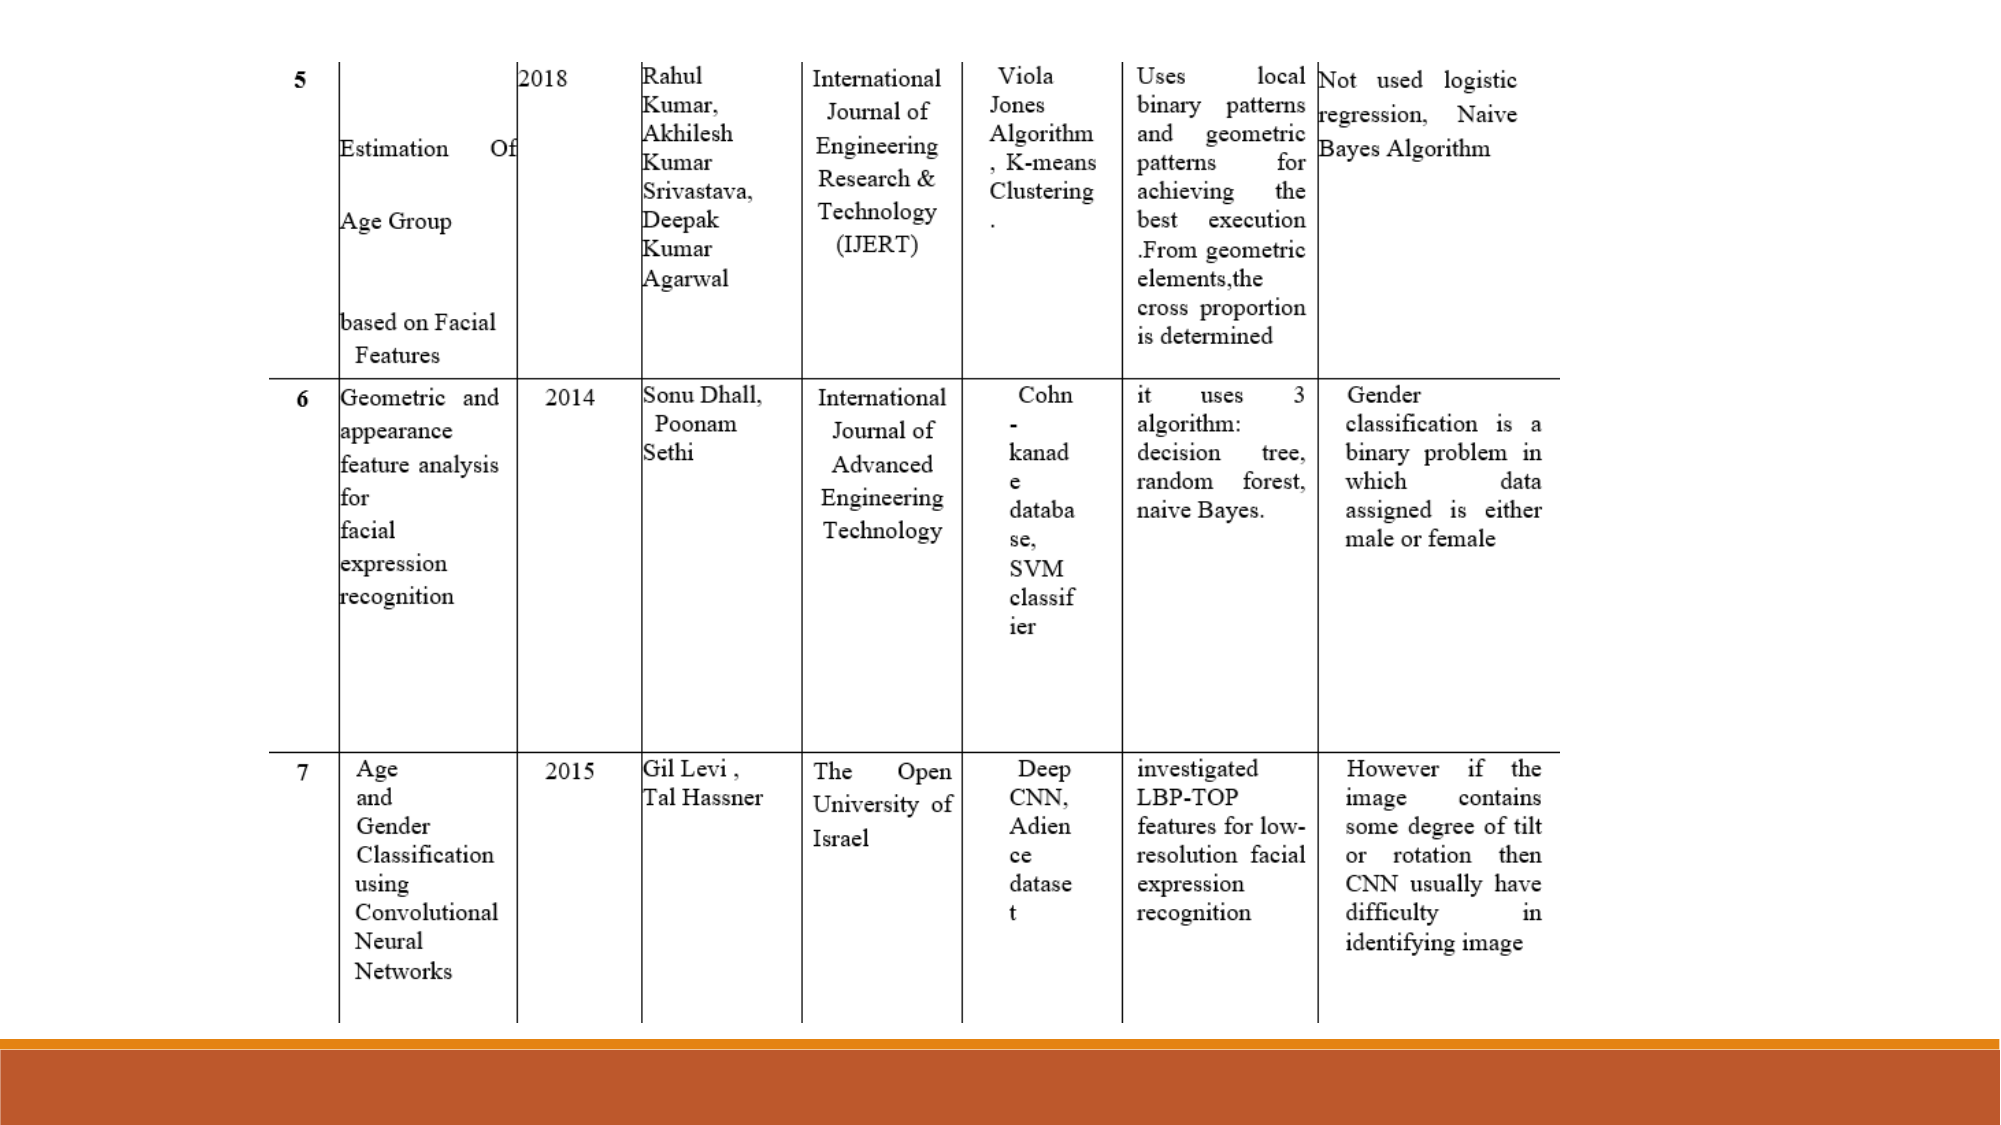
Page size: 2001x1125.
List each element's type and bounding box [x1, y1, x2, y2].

picture [268, 62, 1560, 1024]
